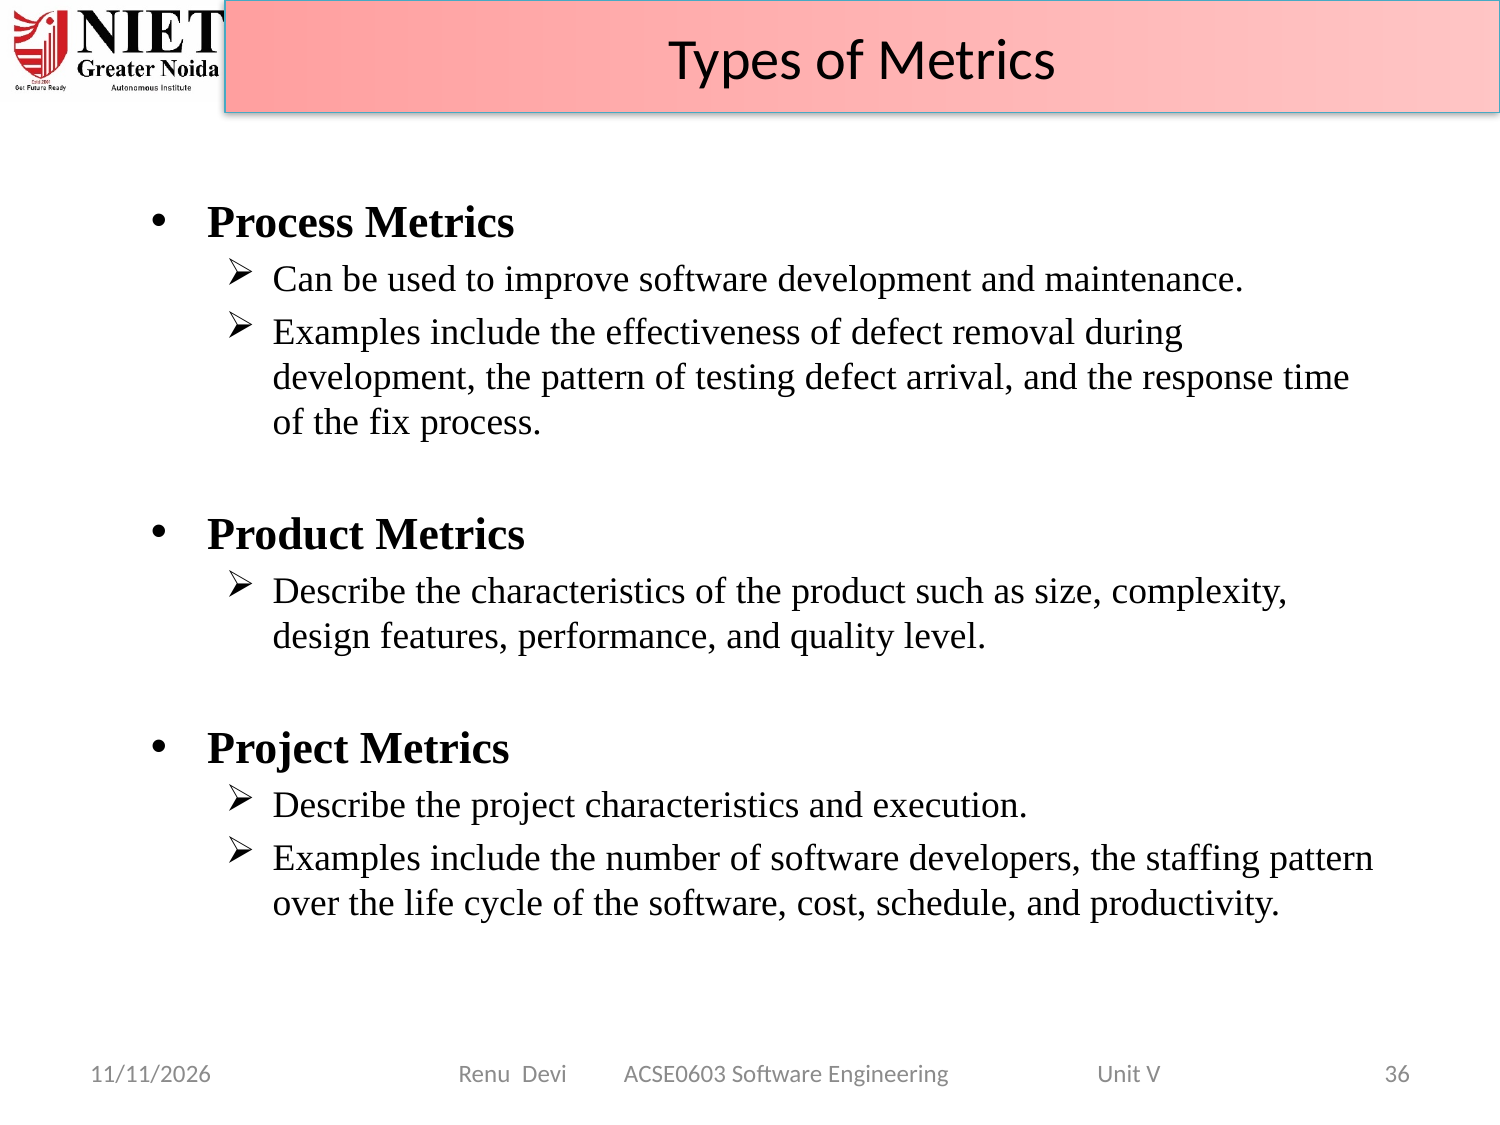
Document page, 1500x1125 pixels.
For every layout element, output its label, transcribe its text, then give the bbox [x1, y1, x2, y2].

text_box Types of Metrics [224, 0, 1500, 113]
slide_number 36 [1074, 1042, 1425, 1103]
list Process Metrics Can be used to improve software development and maintenance. Examples include the effectiveness of defect removal during development, the pattern of testing defect arrival, and the response time of the fix process. Product Metrics Describe the characteristics of the product such as size, complexity, design features, performance, and quality level. Project Metrics Describe the project characteristics and execution. Examples include the number of software developers, the staffing pattern over the life cycle of the software, cost, schedule, and productivity. [135, 184, 1400, 1005]
picture [0, 0, 224, 102]
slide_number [75, 1042, 412, 1103]
footer Renu Devi ACSE0603 Software Engineering Unit V [412, 1042, 1074, 1103]
